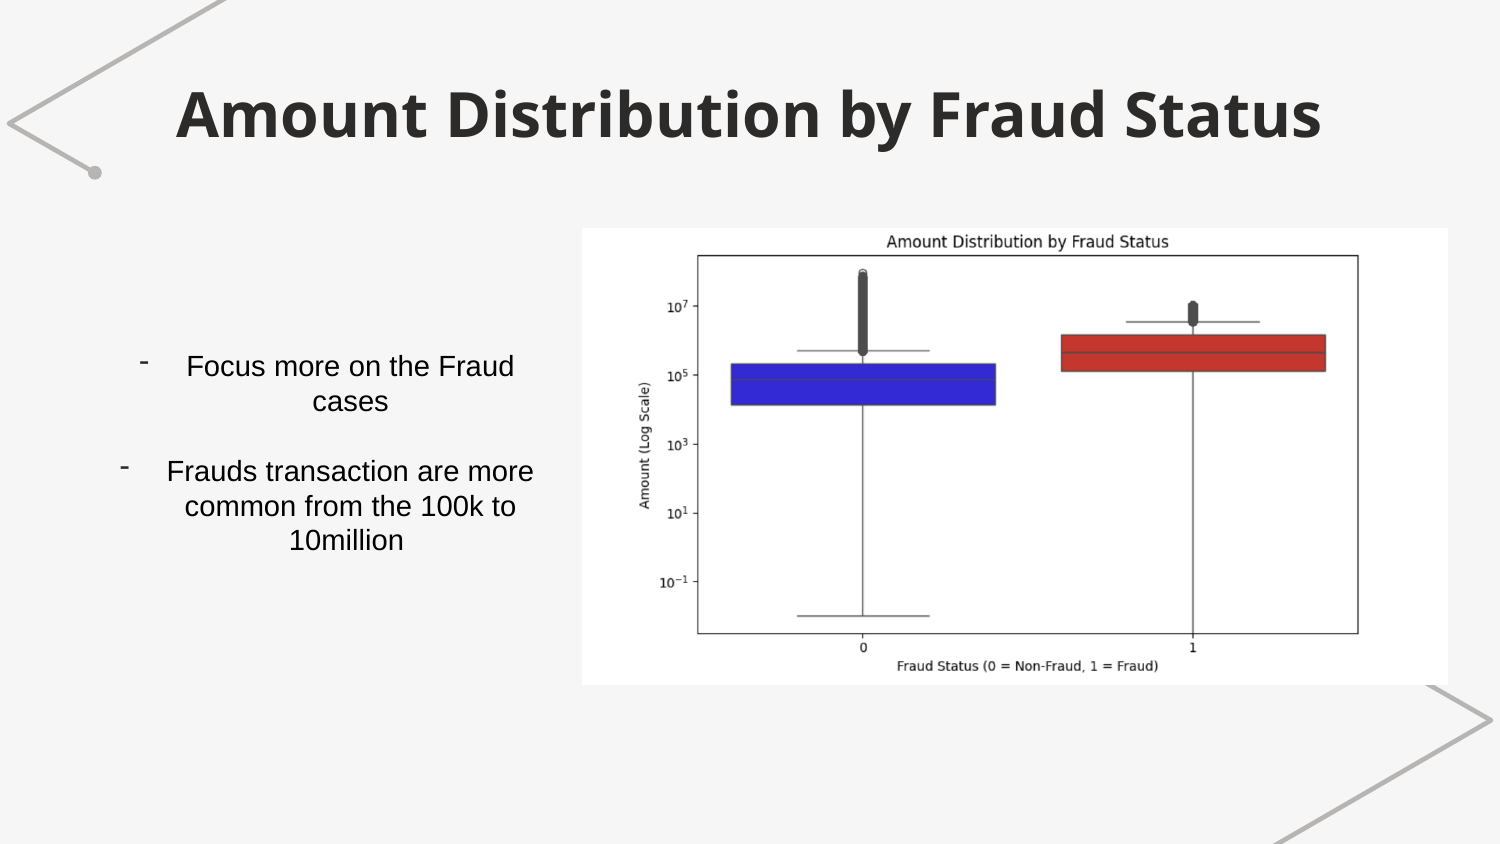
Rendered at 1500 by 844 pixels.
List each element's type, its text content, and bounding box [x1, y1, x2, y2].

text_box Focus more on the Fraud cases Frauds transaction are more common from the 100k to 10million [88, 260, 566, 643]
picture [582, 228, 1449, 685]
title Amount Distribution by Fraud Status [118, 60, 1382, 155]
